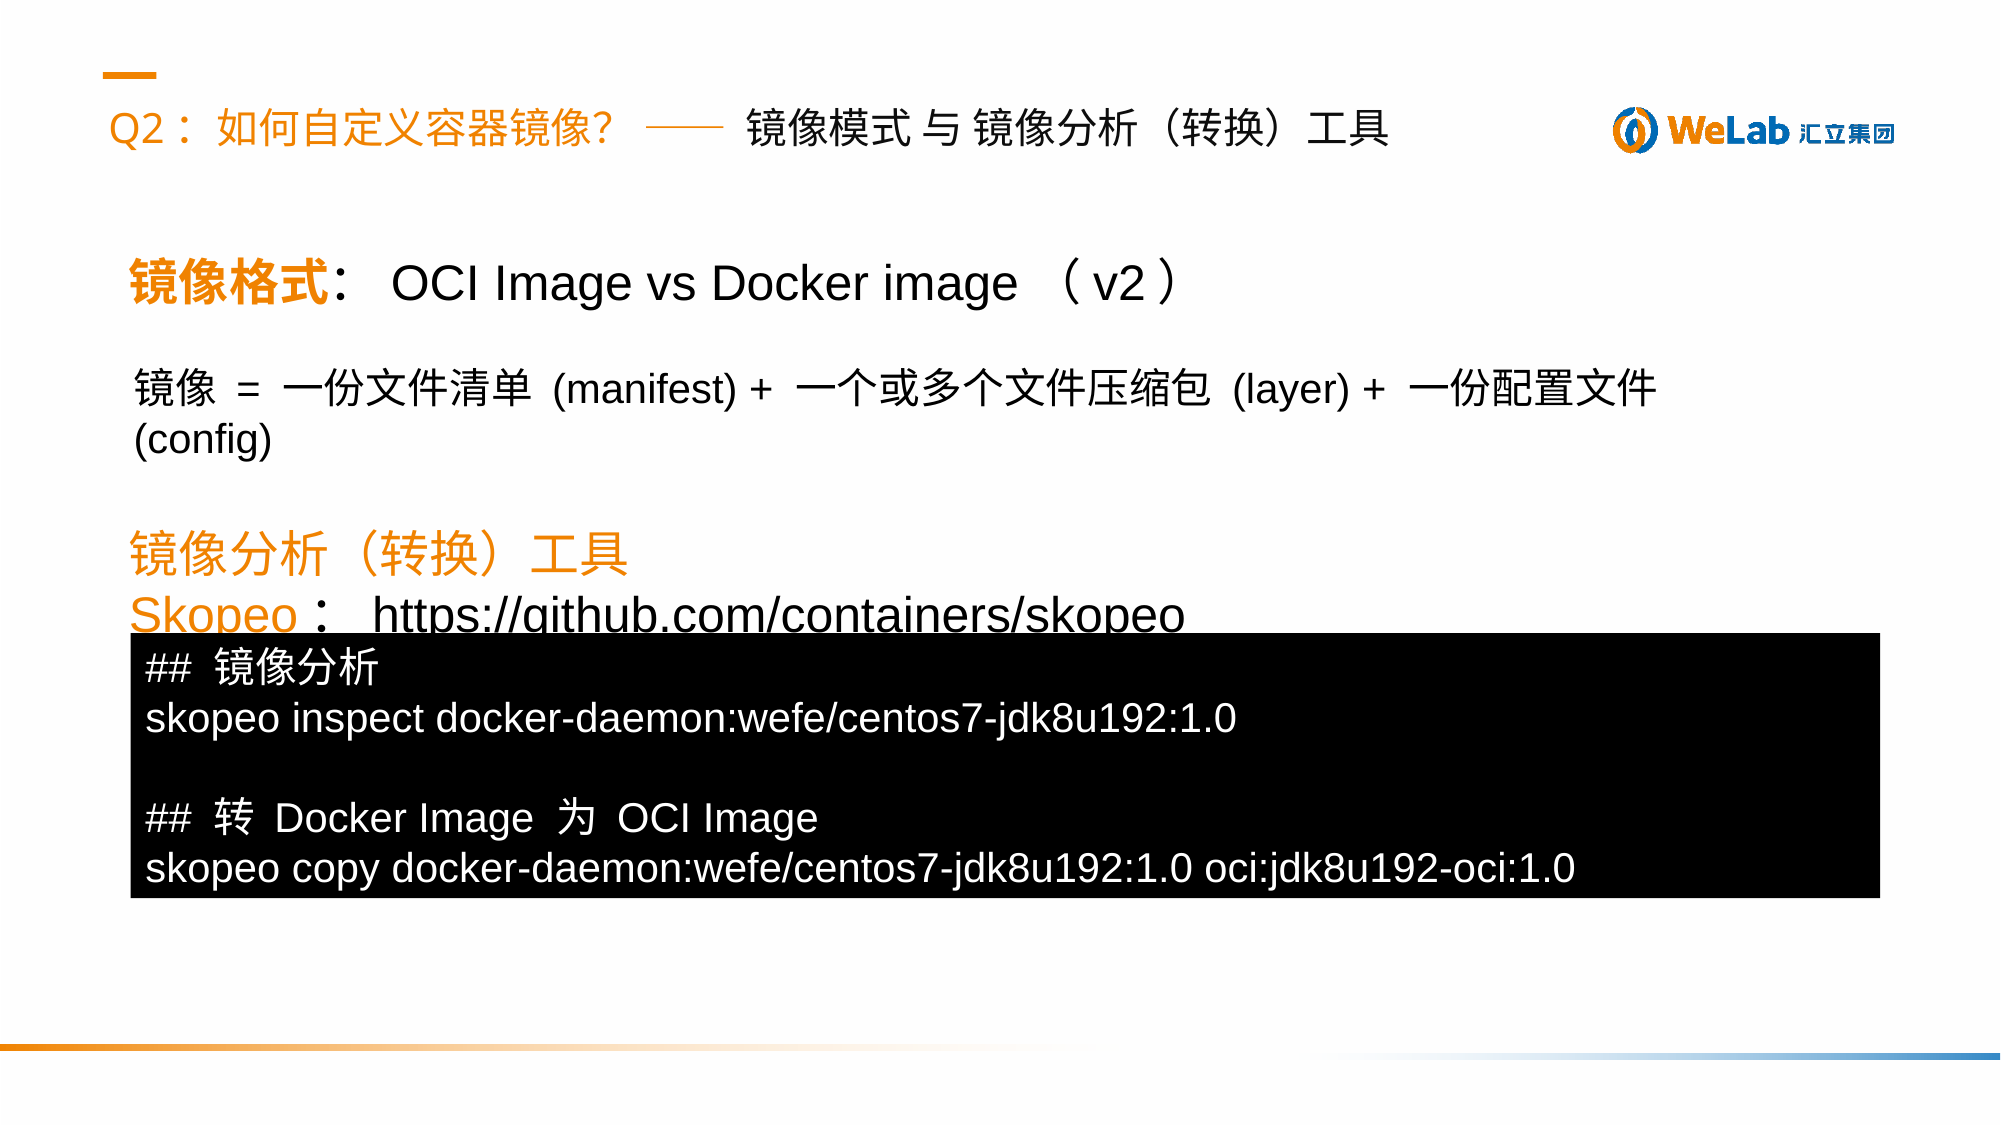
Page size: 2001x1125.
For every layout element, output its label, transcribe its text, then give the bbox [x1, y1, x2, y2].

text_box 镜像格式：OCI Image vs Docker image（v2） [114, 243, 1373, 319]
text_box ## 镜像分析 skopeo inspect docker-daemon:wefe/centos7-jdk8u192:1.0 ## 转 Docker Image 为 OCI Image skopeo copy docker-daemon:wefe/centos7-jdk8u192:1.0 oci:jdk8u192-oci:1.0 [130, 633, 1881, 899]
text_box 镜像分析（转换）工具 Skopeo：https://github.com/containers/skopeo [114, 514, 1693, 650]
text_box Q2：如何自定义容器镜像？ —— 镜像模式 与 镜像分析（转换）工具 [108, 101, 1391, 153]
text_box [102, 72, 157, 79]
text_box [0, 0, 2000, 1125]
text_box 镜像 = 一份文件清单 (manifest) + 一个或多个文件压缩包 (layer) + 一份配置文件 (config) [118, 354, 1792, 470]
